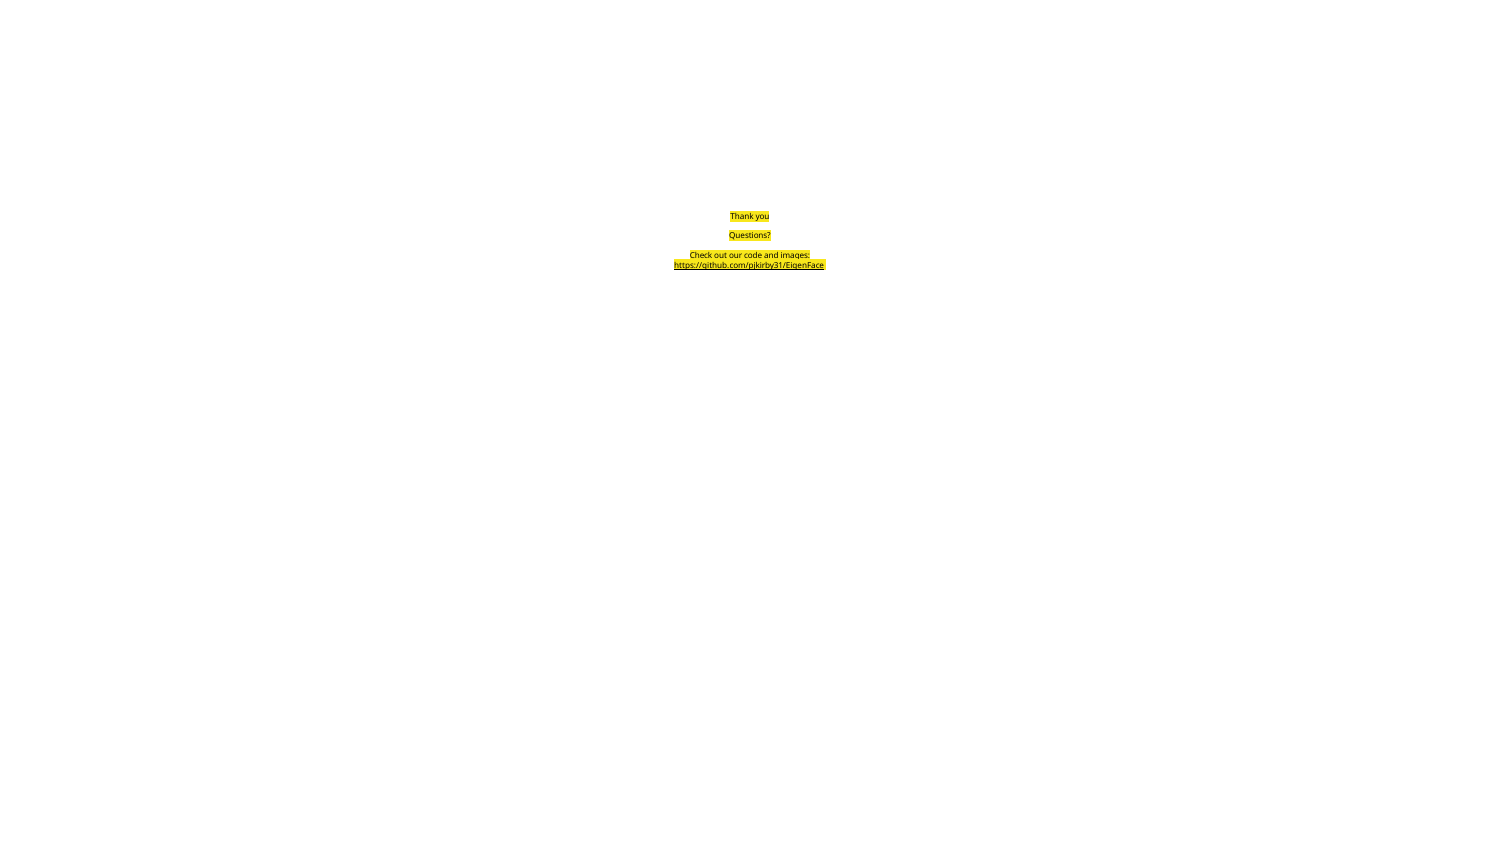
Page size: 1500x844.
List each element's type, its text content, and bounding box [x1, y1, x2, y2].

title Thank you Questions? Check out our code and images: https://github.com/pjkirby31/EigenFace [51, 196, 1449, 291]
